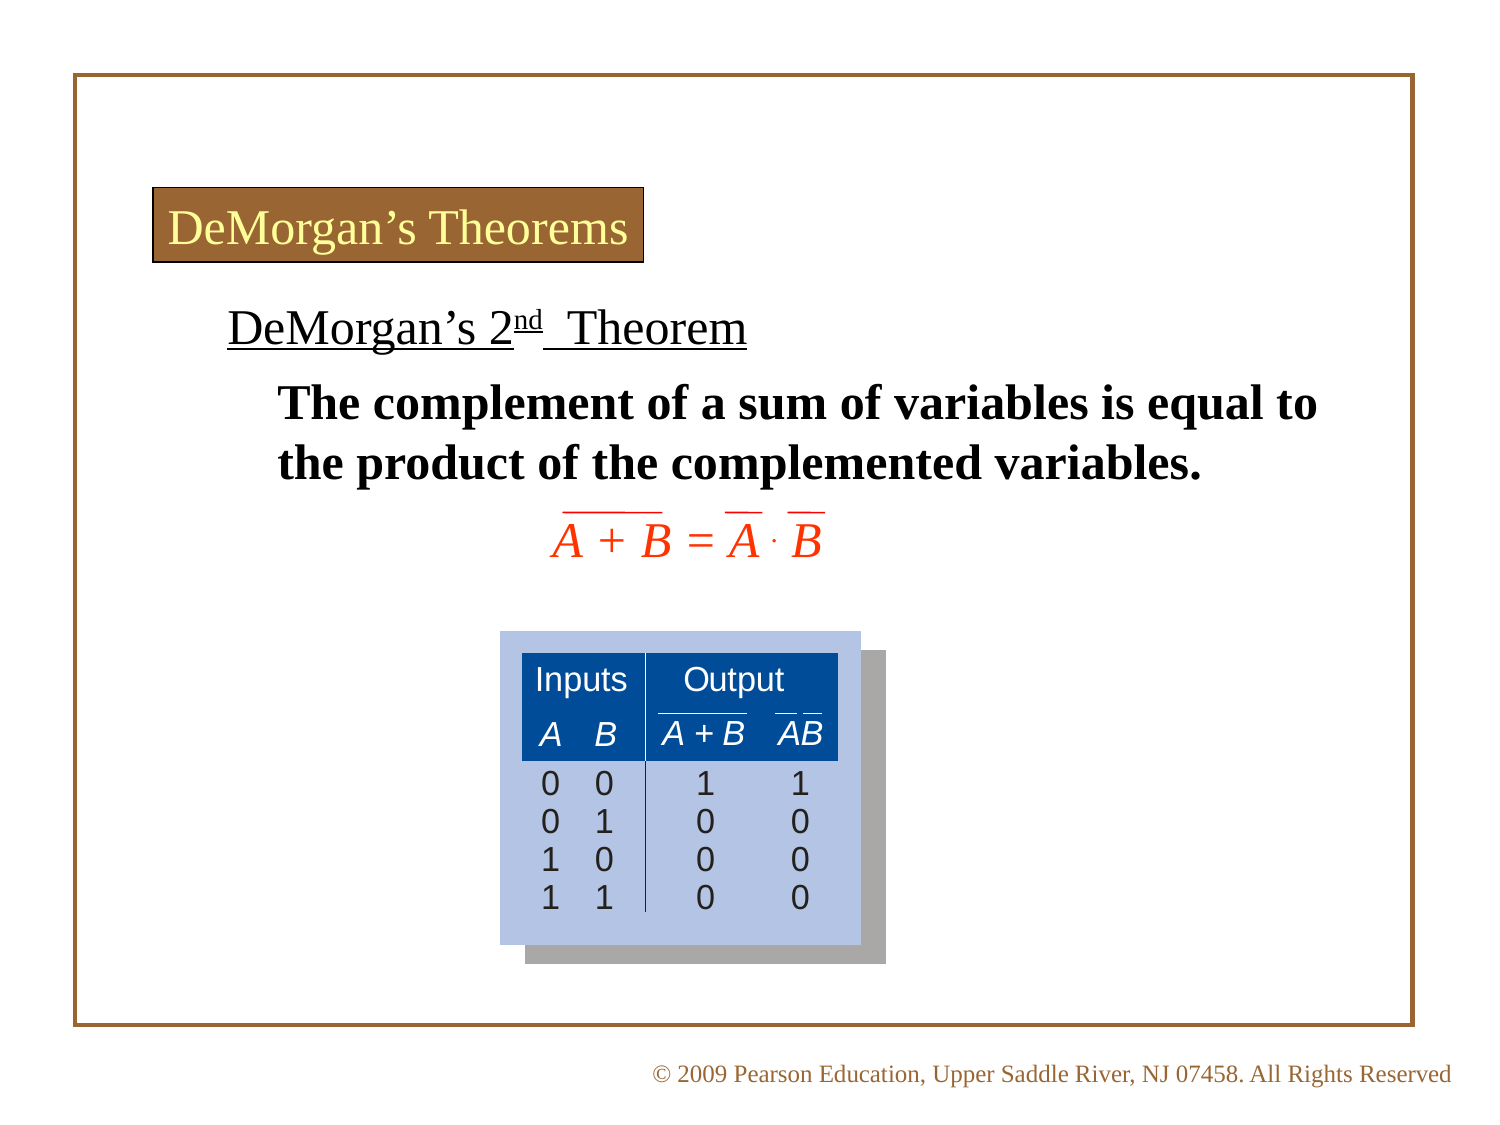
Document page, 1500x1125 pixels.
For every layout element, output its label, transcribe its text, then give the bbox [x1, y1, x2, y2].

text_box DeMorgan’s Theorems [153, 187, 644, 263]
text_box The complement of a sum of variables is equal to the product of the complemented variables. [262, 362, 1338, 498]
text_box A + B = A . B [537, 499, 850, 575]
text_box DeMorgan’s 2nd Theorem [212, 287, 1213, 363]
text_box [496, 627, 892, 970]
